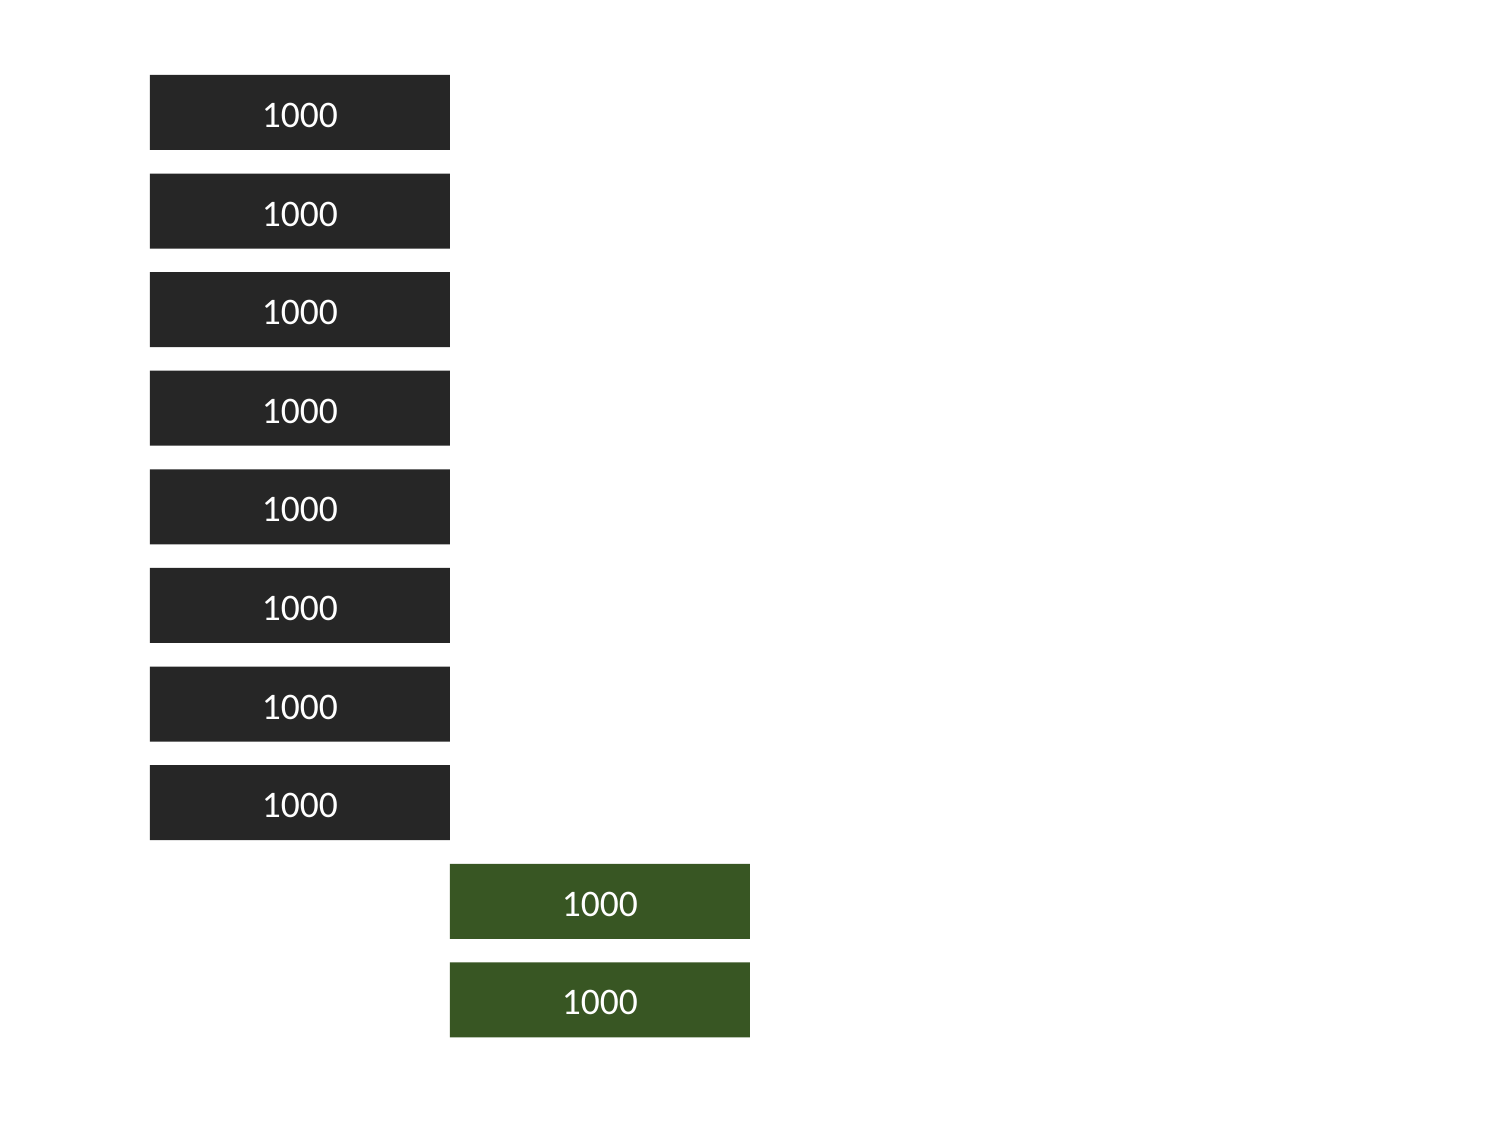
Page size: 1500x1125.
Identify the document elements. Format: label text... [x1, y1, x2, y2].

text_box 1000 [449, 863, 751, 940]
text_box 1000 [149, 666, 451, 743]
text_box 1000 [149, 567, 451, 644]
text_box 1000 [149, 370, 451, 447]
text_box 1000 [149, 173, 451, 250]
text_box 1000 [149, 74, 451, 151]
text_box 1000 [449, 961, 751, 1038]
text_box 1000 [149, 764, 451, 841]
text_box 1000 [149, 468, 451, 545]
text_box 1000 [149, 271, 451, 348]
